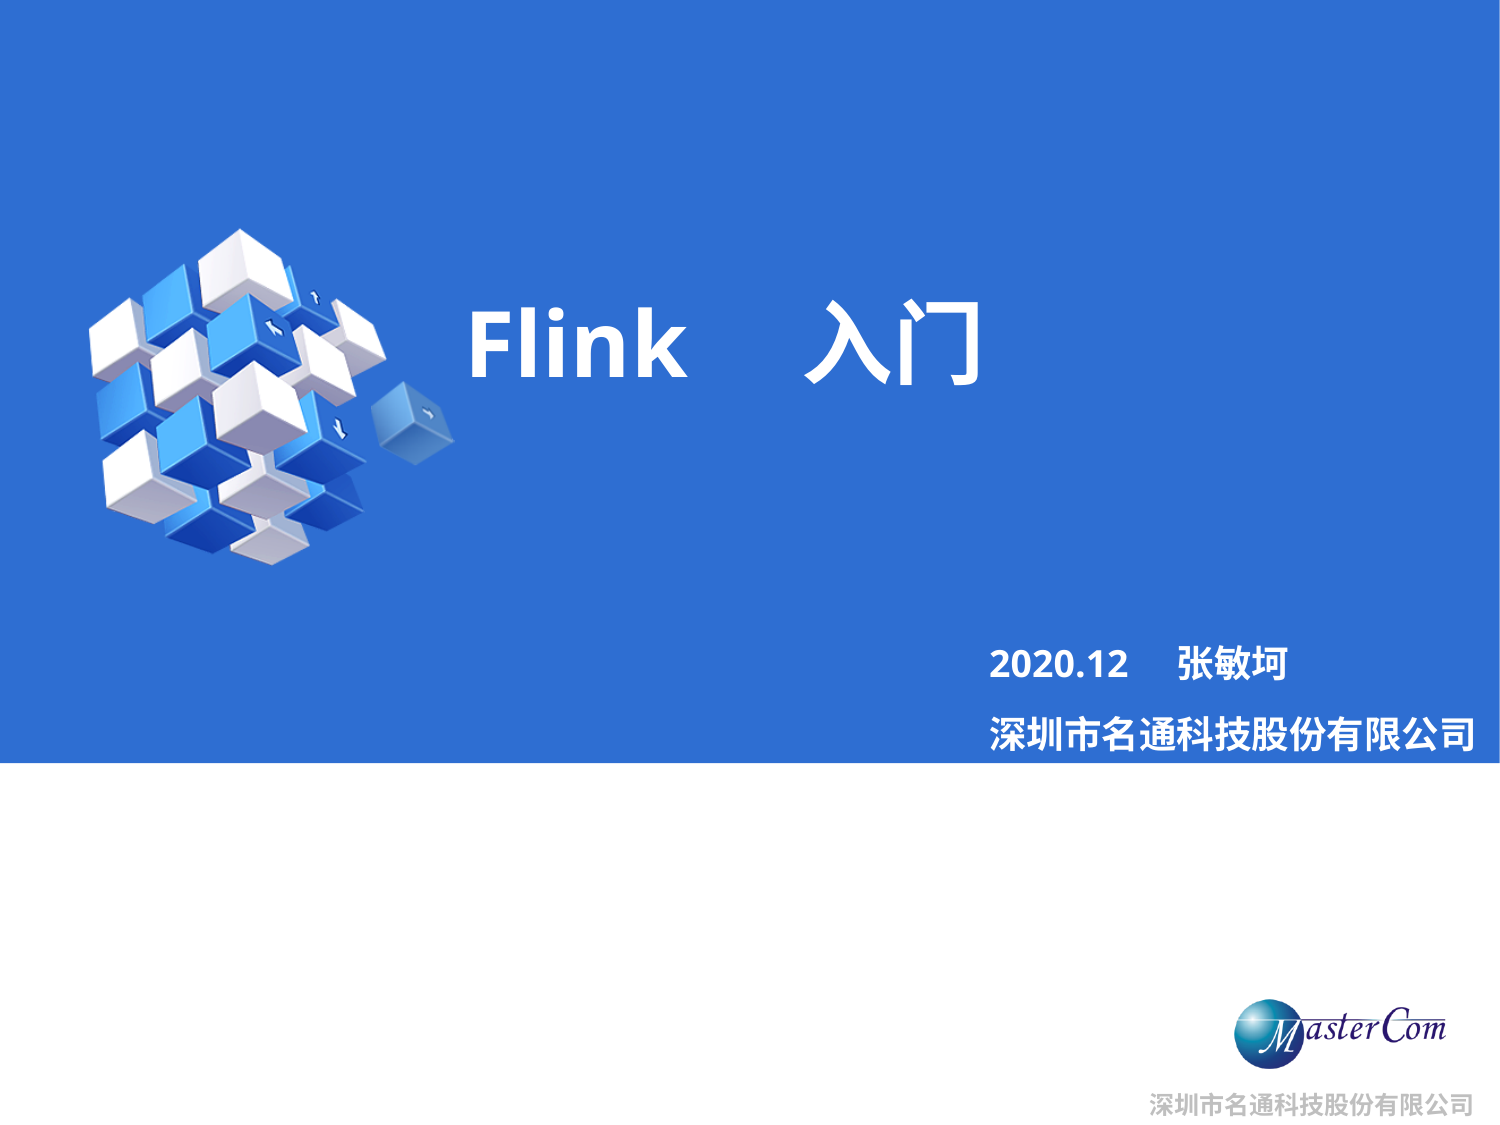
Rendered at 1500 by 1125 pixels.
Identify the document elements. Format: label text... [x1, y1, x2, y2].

picture [1234, 999, 1446, 1069]
text_box 深圳市名通科技股份有限公司 [974, 704, 1500, 764]
picture [1234, 999, 1273, 1040]
text_box Flink从入门到入土 [449, 278, 1471, 404]
picture [88, 228, 455, 566]
text_box 2020.12 张敏坷 [974, 632, 1353, 738]
